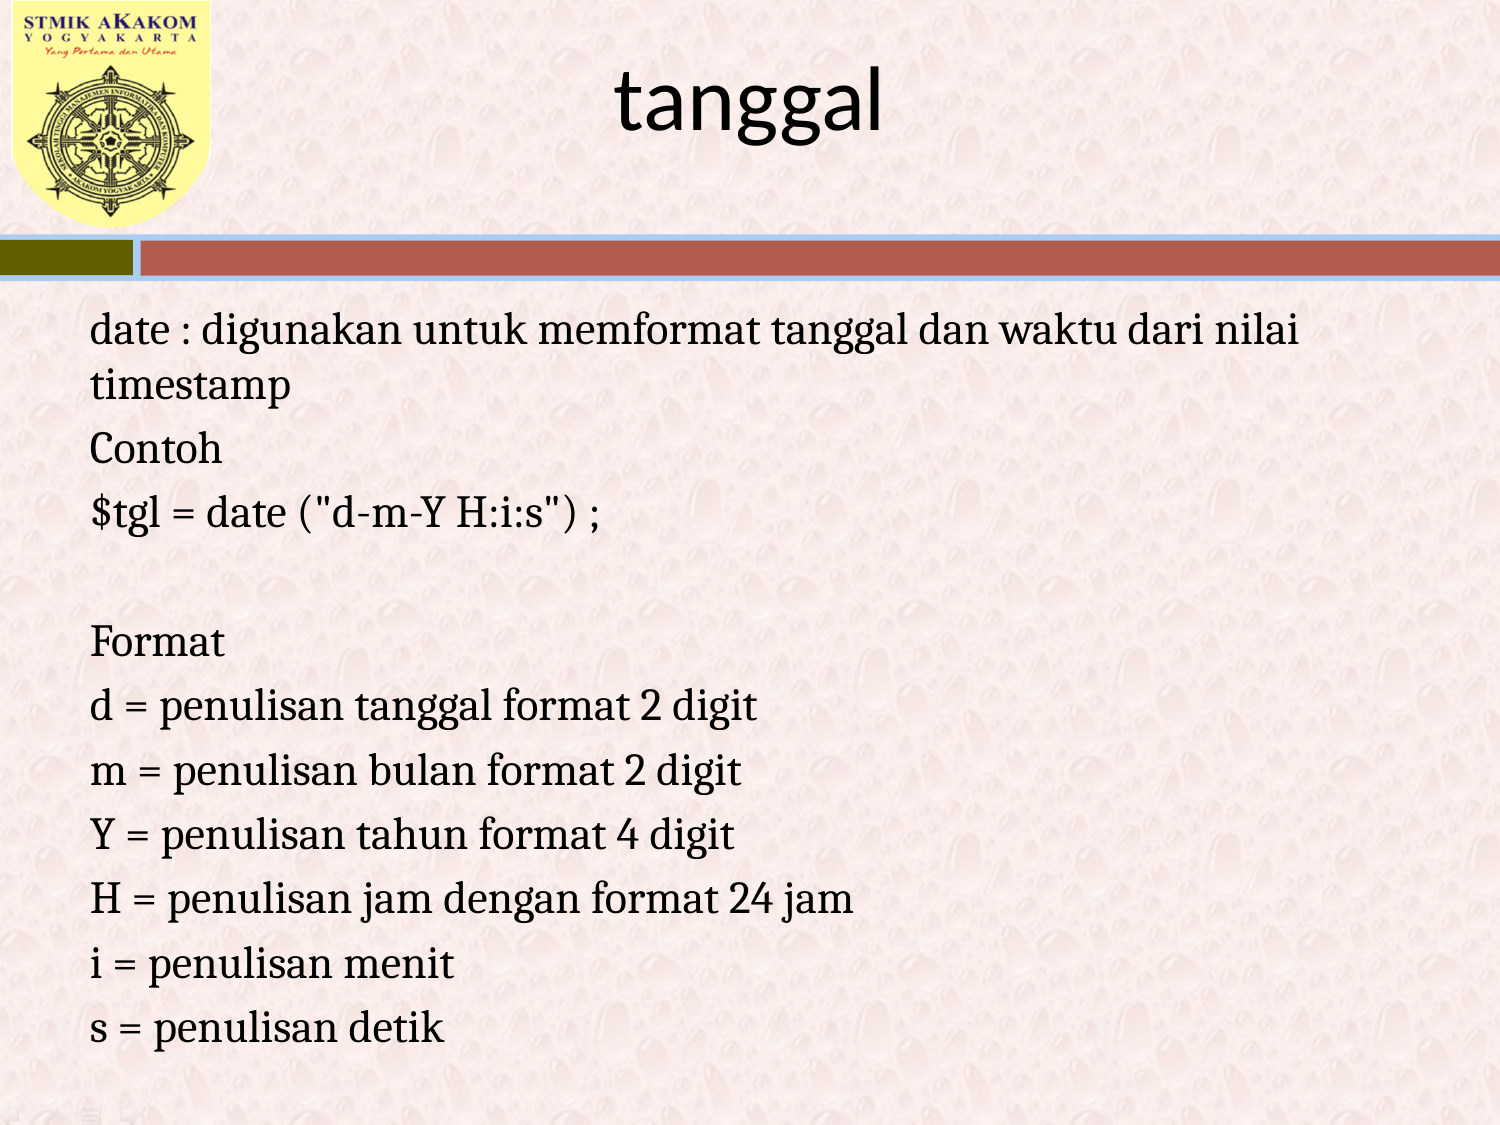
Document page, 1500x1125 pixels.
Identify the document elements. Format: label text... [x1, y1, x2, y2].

title tanggal [75, 0, 1425, 188]
list date : digunakan untuk memformat tanggal dan waktu dari nilai timestamp Contoh $tgl = date ("d-m-Y H:i:s") ; Format d = penulisan tanggal format 2 digit m = penulisan bulan format 2 digit Y = penulisan tahun format 4 digit H = penulisan jam dengan format 24 jam i = penulisan menit s = penulisan detik [75, 290, 1425, 1063]
picture [11, 0, 211, 232]
